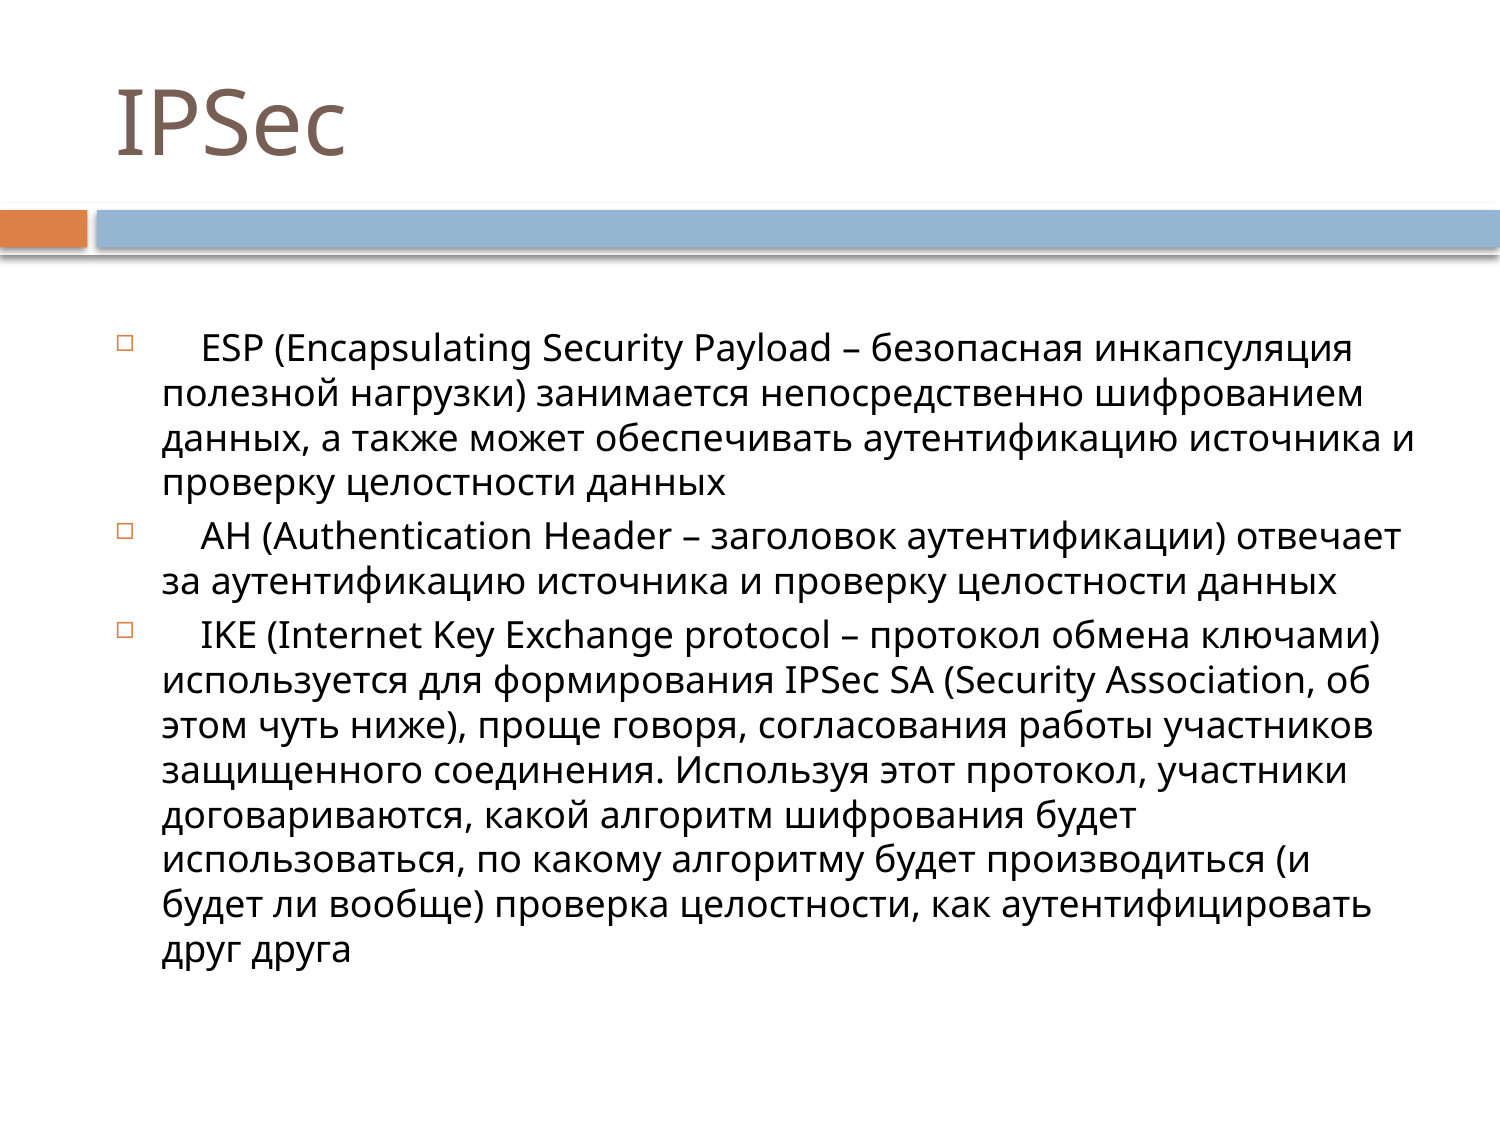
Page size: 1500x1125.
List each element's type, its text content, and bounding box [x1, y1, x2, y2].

title IPSec [100, 37, 1438, 200]
list ESP (Encapsulating Security Payload – безопасная инкапсуляция полезной нагрузки) занимается непосредственно шифрованием данных, а также может обеспечивать аутентификацию источника и проверку целостности данных AH (Authentication Header – заголовок аутентификации) отвечает за аутентификацию источника и проверку целостности данных IKE (Internet Key Exchange protocol – протокол обмена ключами) используется для формирования IPSec SA (Security Association, об этом чуть ниже), проще говоря, согласования работы участников защищенного соединения. Используя этот протокол, участники договариваются, какой алгоритм шифрования будет использоваться, по какому алгоритму будет производиться (и будет ли вообще) проверка целостности, как аутентифицировать друг друга [100, 262, 1438, 1000]
